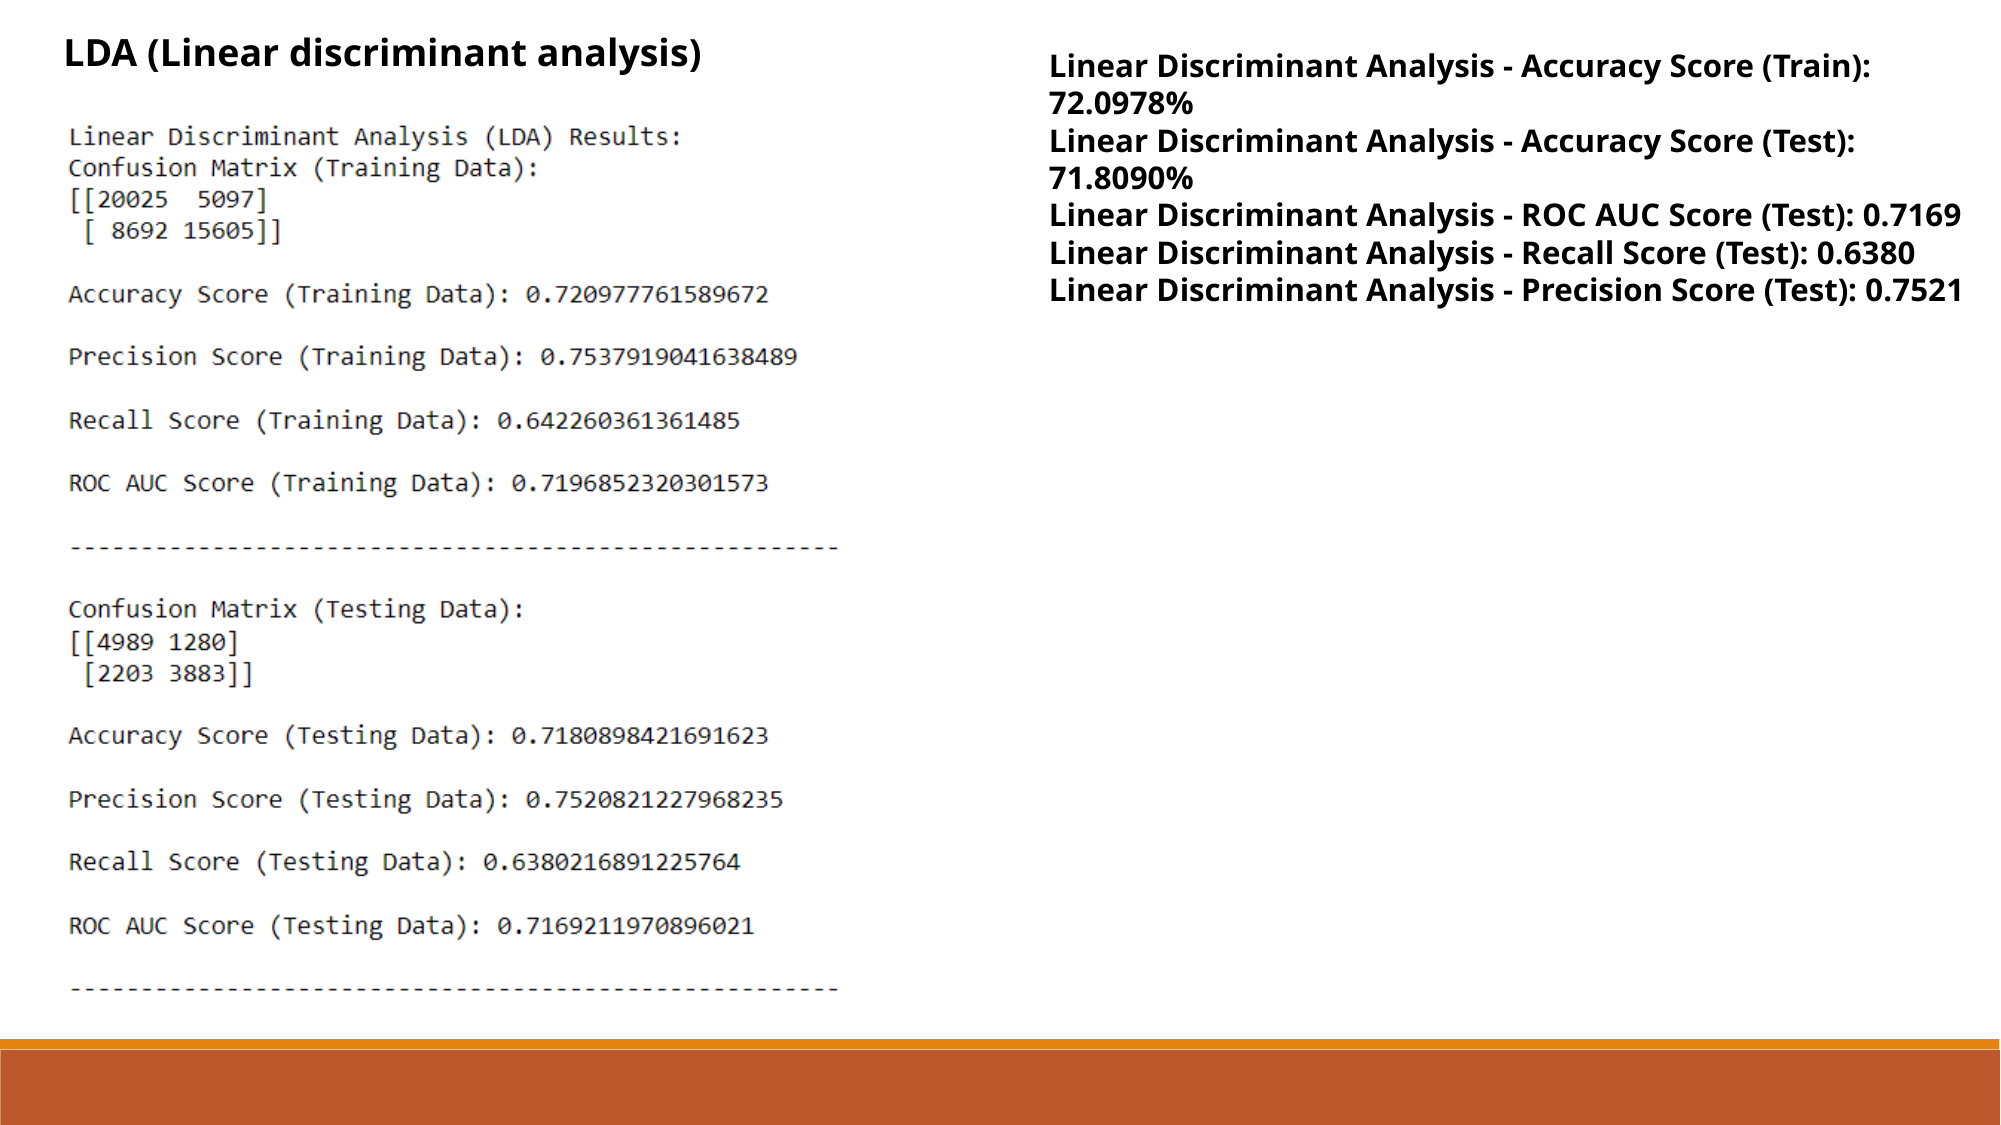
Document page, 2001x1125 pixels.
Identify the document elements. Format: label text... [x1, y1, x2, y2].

text_box Linear Discriminant Analysis - Accuracy Score (Train): 72.0978% Linear Discriminant Analysis - Accuracy Score (Test): 71.8090% Linear Discriminant Analysis - ROC AUC Score (Test): 0.7169 Linear Discriminant Analysis - Recall Score (Test): 0.6380 Linear Discriminant Analysis - Precision Score (Test): 0.7521 [1048, 45, 2000, 308]
picture [48, 117, 980, 1008]
text_box LDA (Linear discriminant analysis) [48, 21, 1049, 82]
